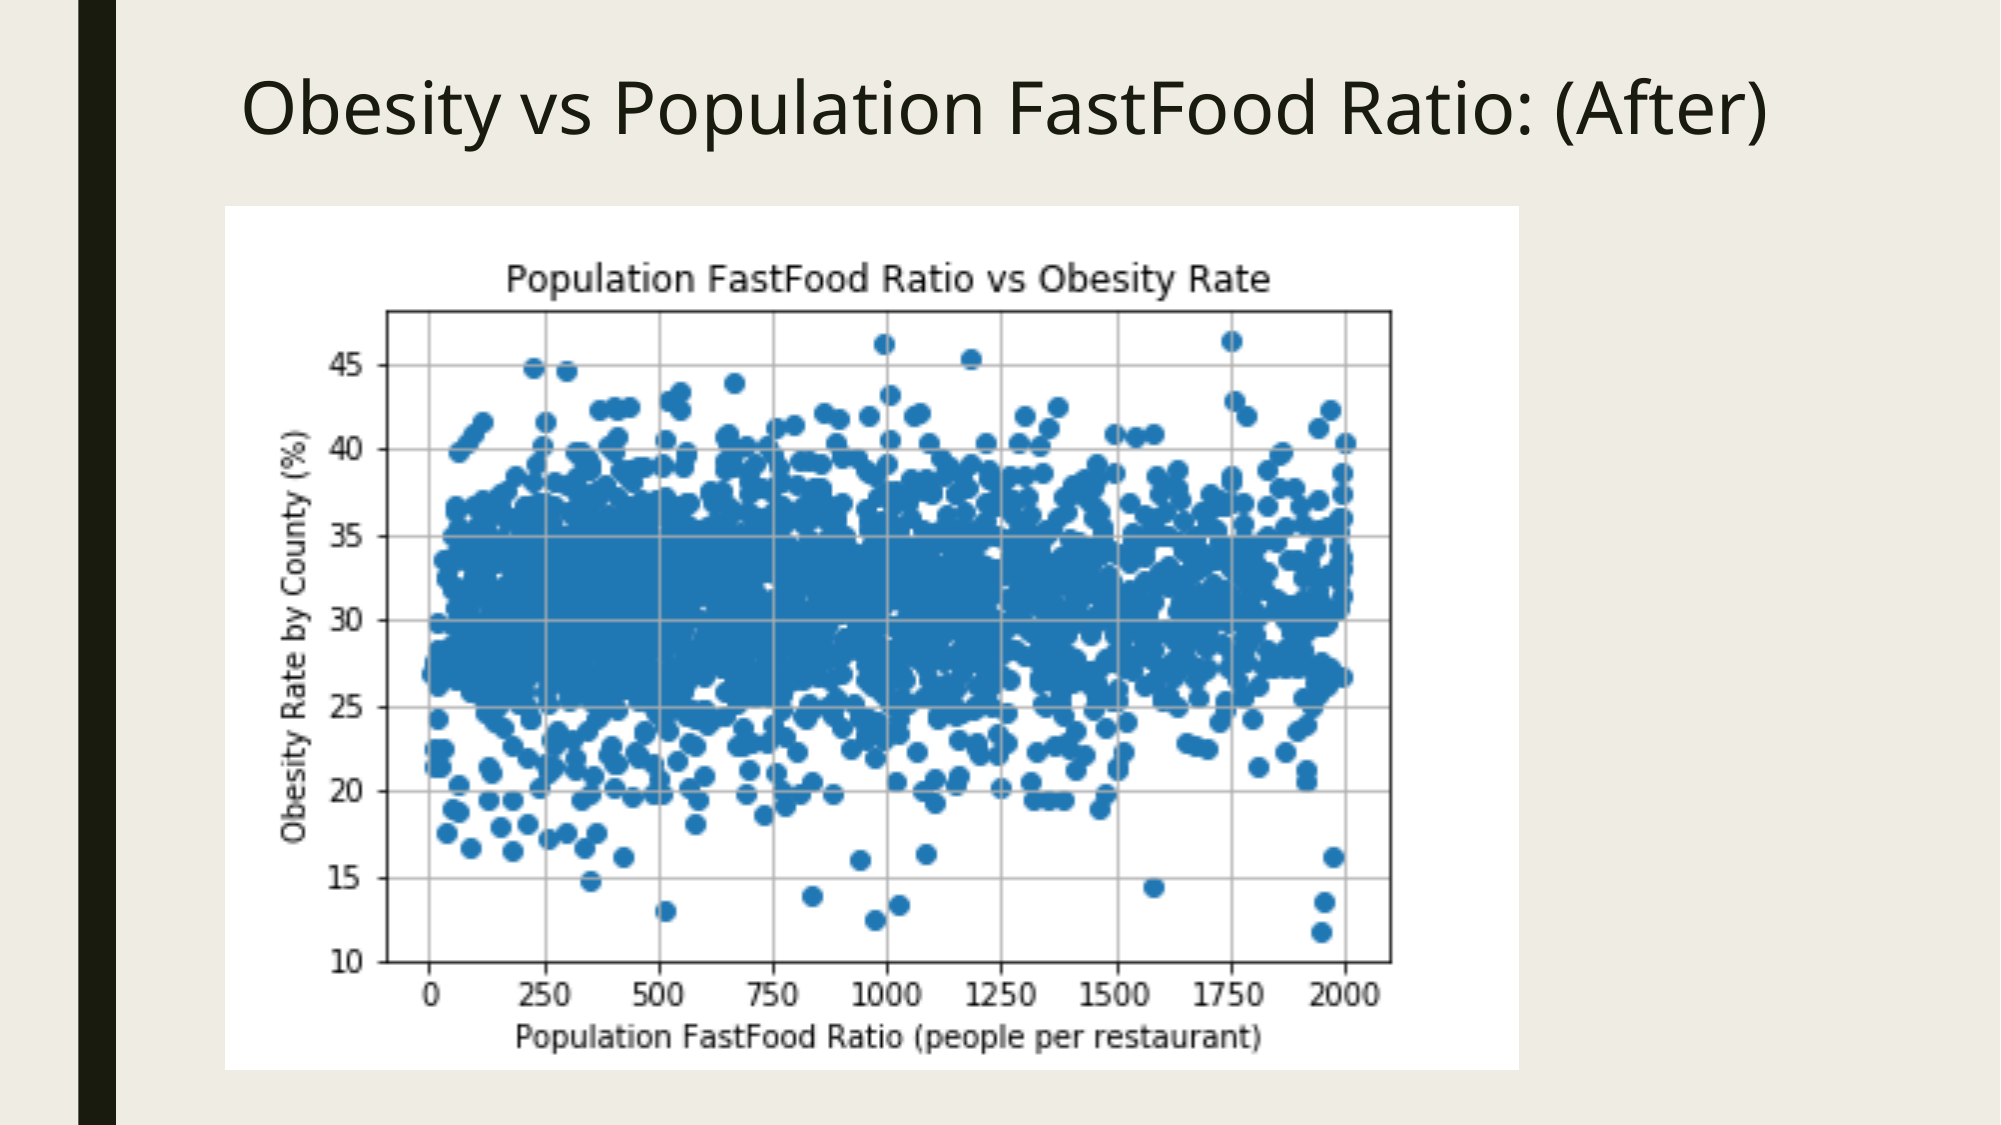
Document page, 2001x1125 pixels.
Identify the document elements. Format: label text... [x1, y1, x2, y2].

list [224, 206, 1519, 1070]
title Obesity vs Population FastFood Ratio: (After) [225, 64, 1908, 207]
